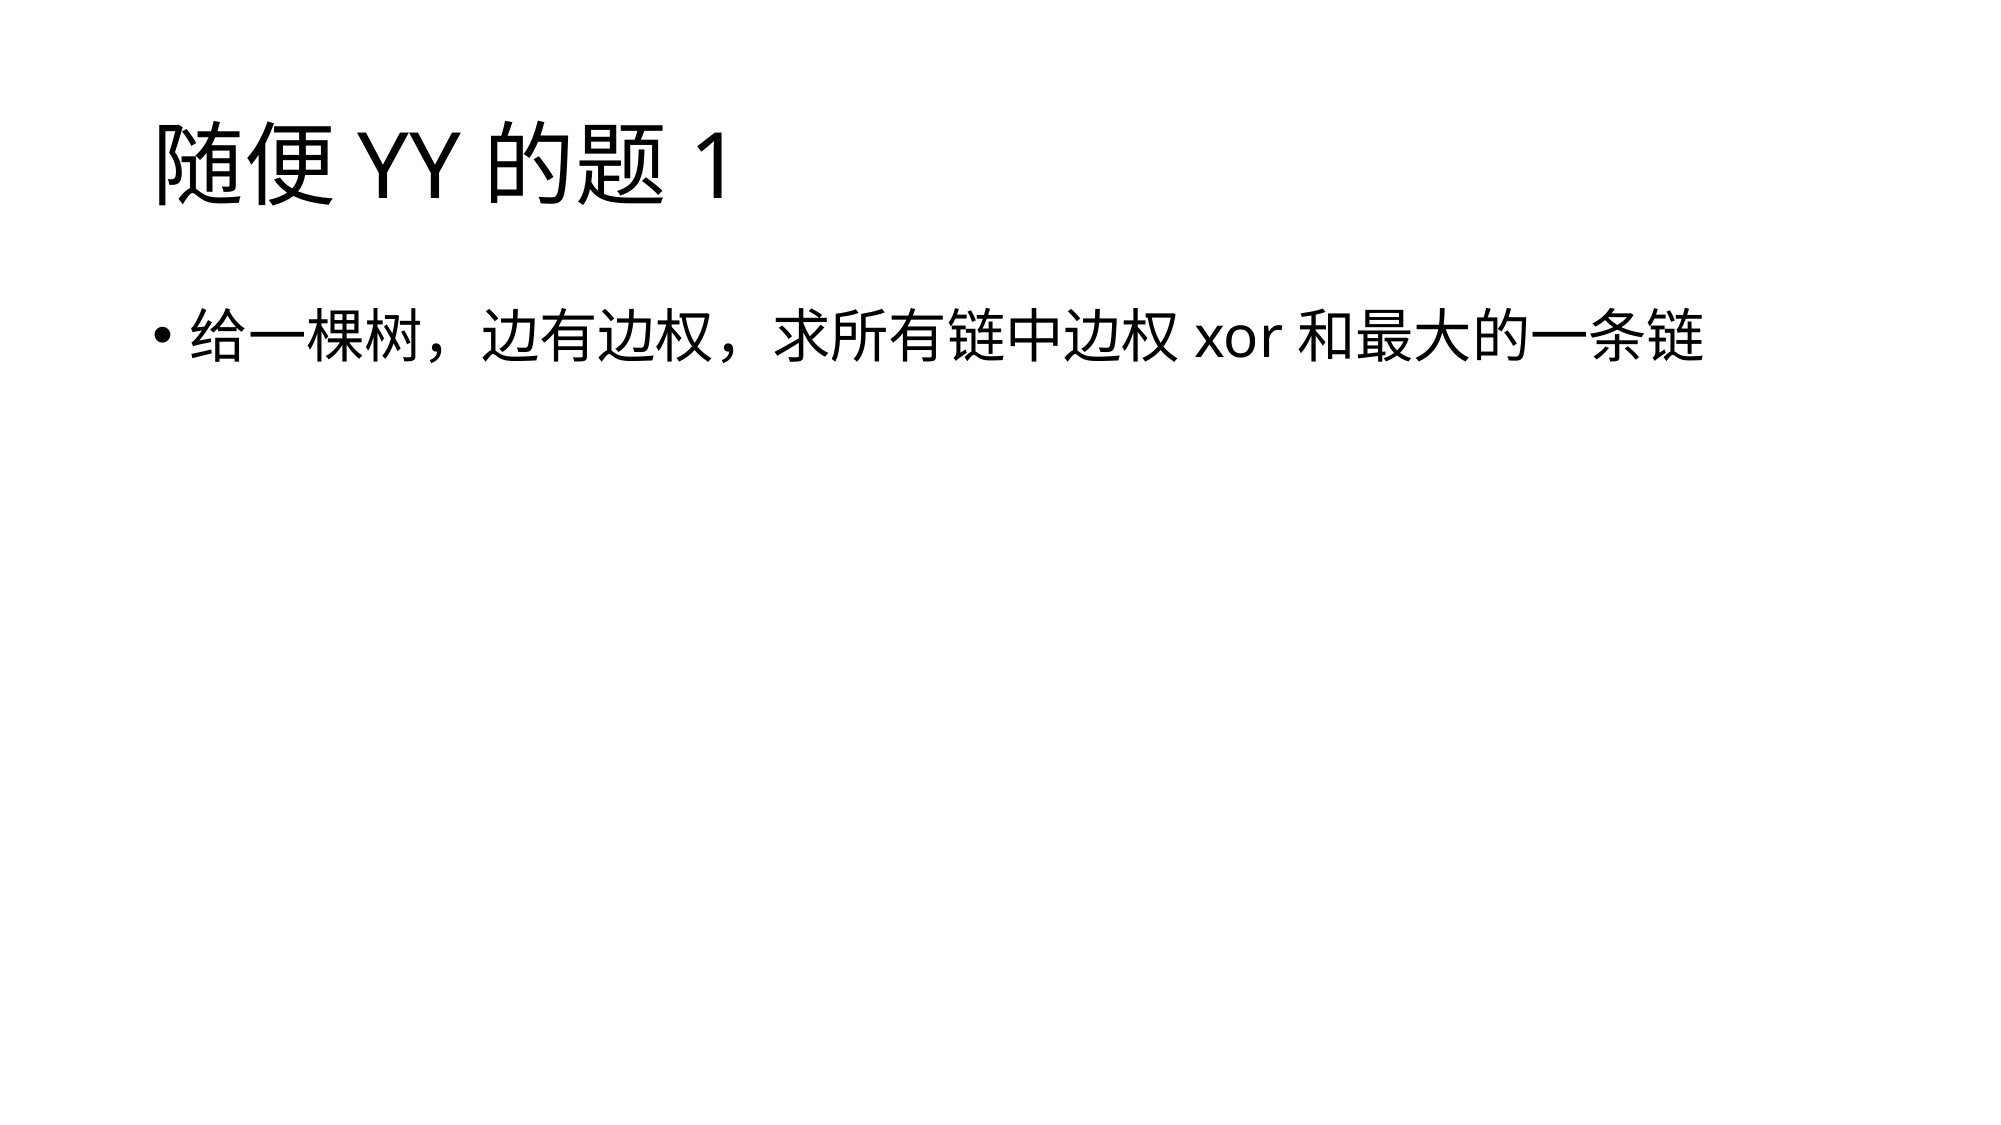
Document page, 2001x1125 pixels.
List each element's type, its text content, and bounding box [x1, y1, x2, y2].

title 随便YY的题1 [137, 59, 1863, 278]
list 给一棵树，边有边权，求所有链中边权xor和最大的一条链 [137, 299, 1863, 1014]
